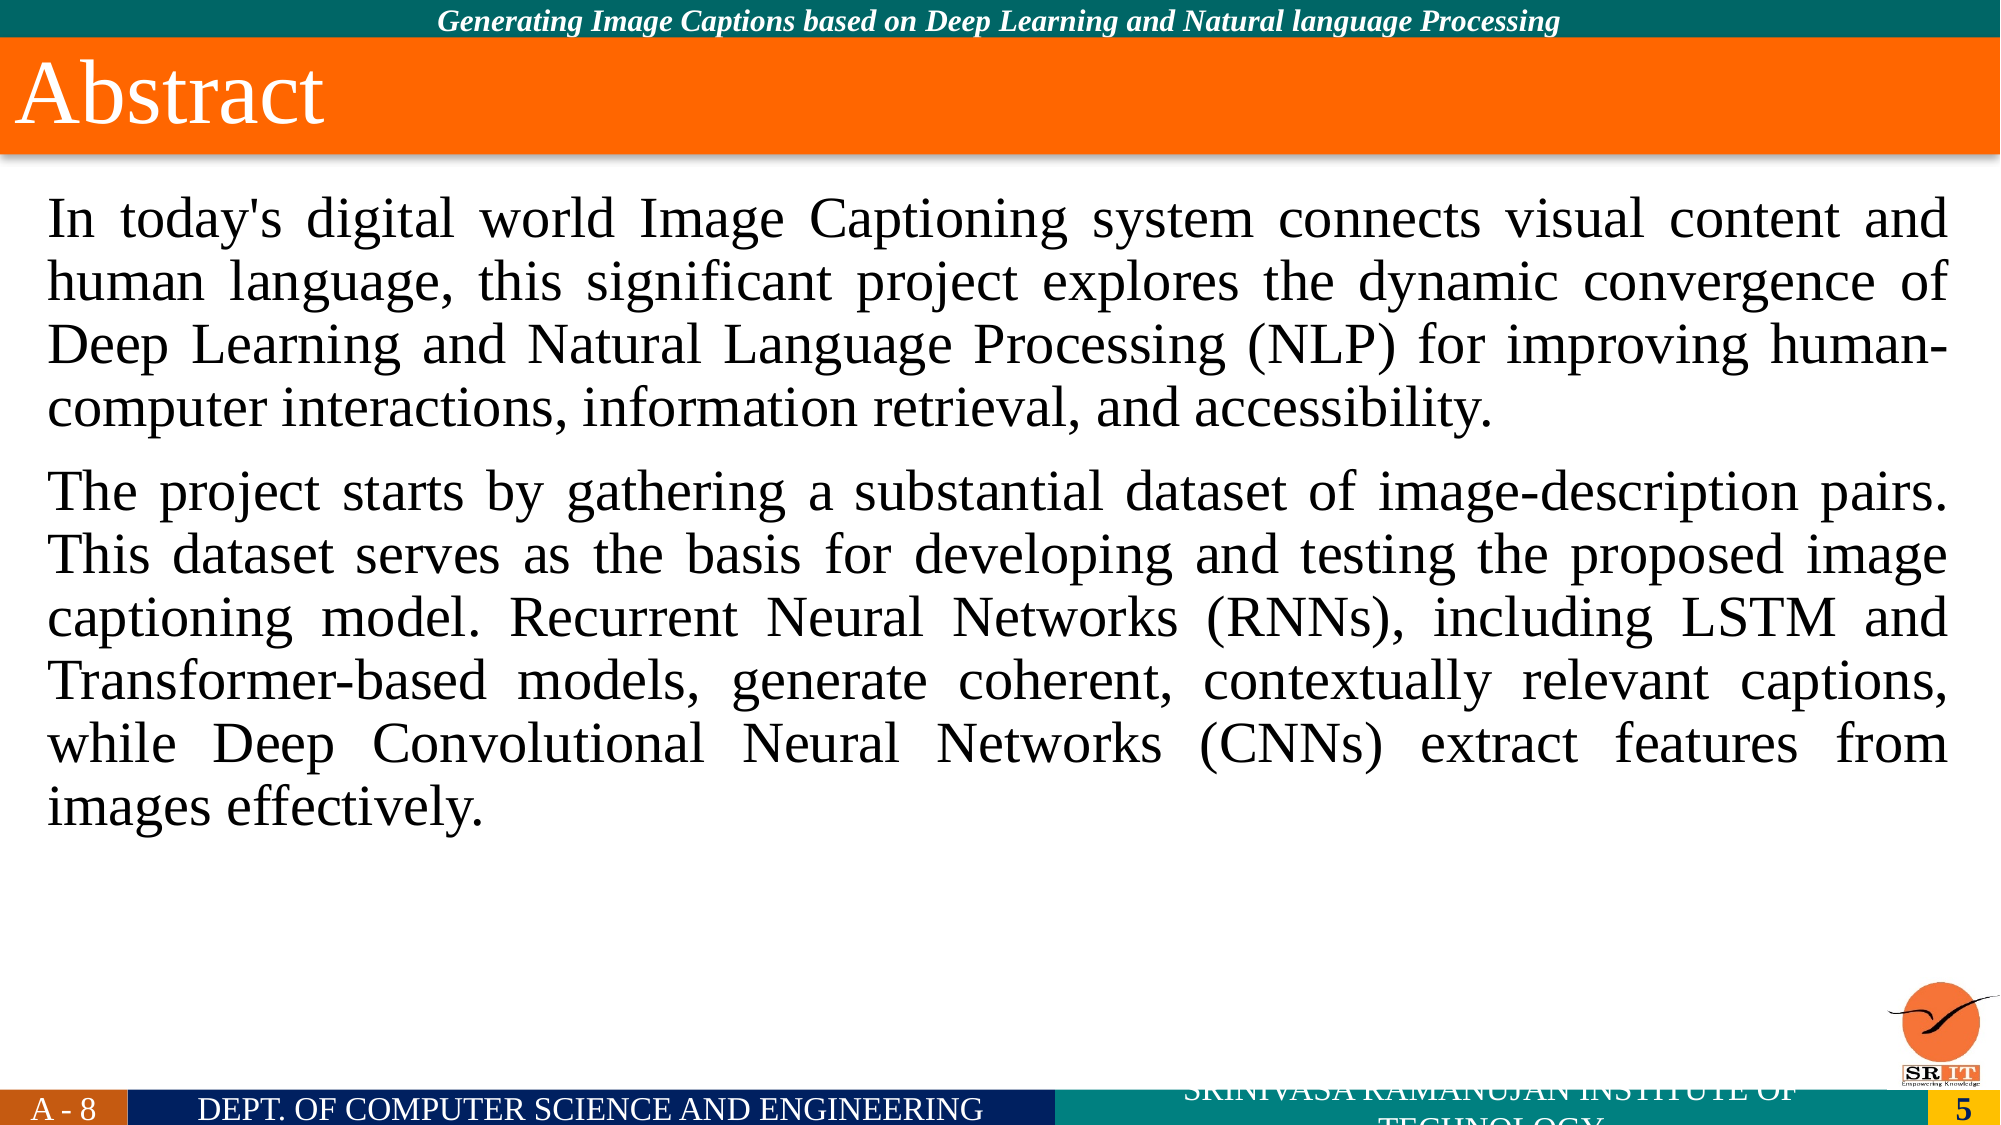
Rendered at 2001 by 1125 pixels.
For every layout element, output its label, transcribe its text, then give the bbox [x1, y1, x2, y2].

title Abstract [0, 37, 2000, 155]
list In today's digital world Image Captioning system connects visual content and human language, this significant project explores the dynamic convergence of Deep Learning and Natural Language Processing (NLP) for improving human-computer interactions, information retrieval, and accessibility. The project starts by gathering a substantial dataset of image-description pairs. This dataset serves as the basis for developing and testing the proposed image captioning model. Recurrent Neural Networks (RNNs), including LSTM and Transformer-based models, generate coherent, contextually relevant captions, while Deep Convolutional Neural Networks (CNNs) extract features from images effectively. [32, 179, 1965, 1065]
picture [1887, 977, 2000, 1090]
